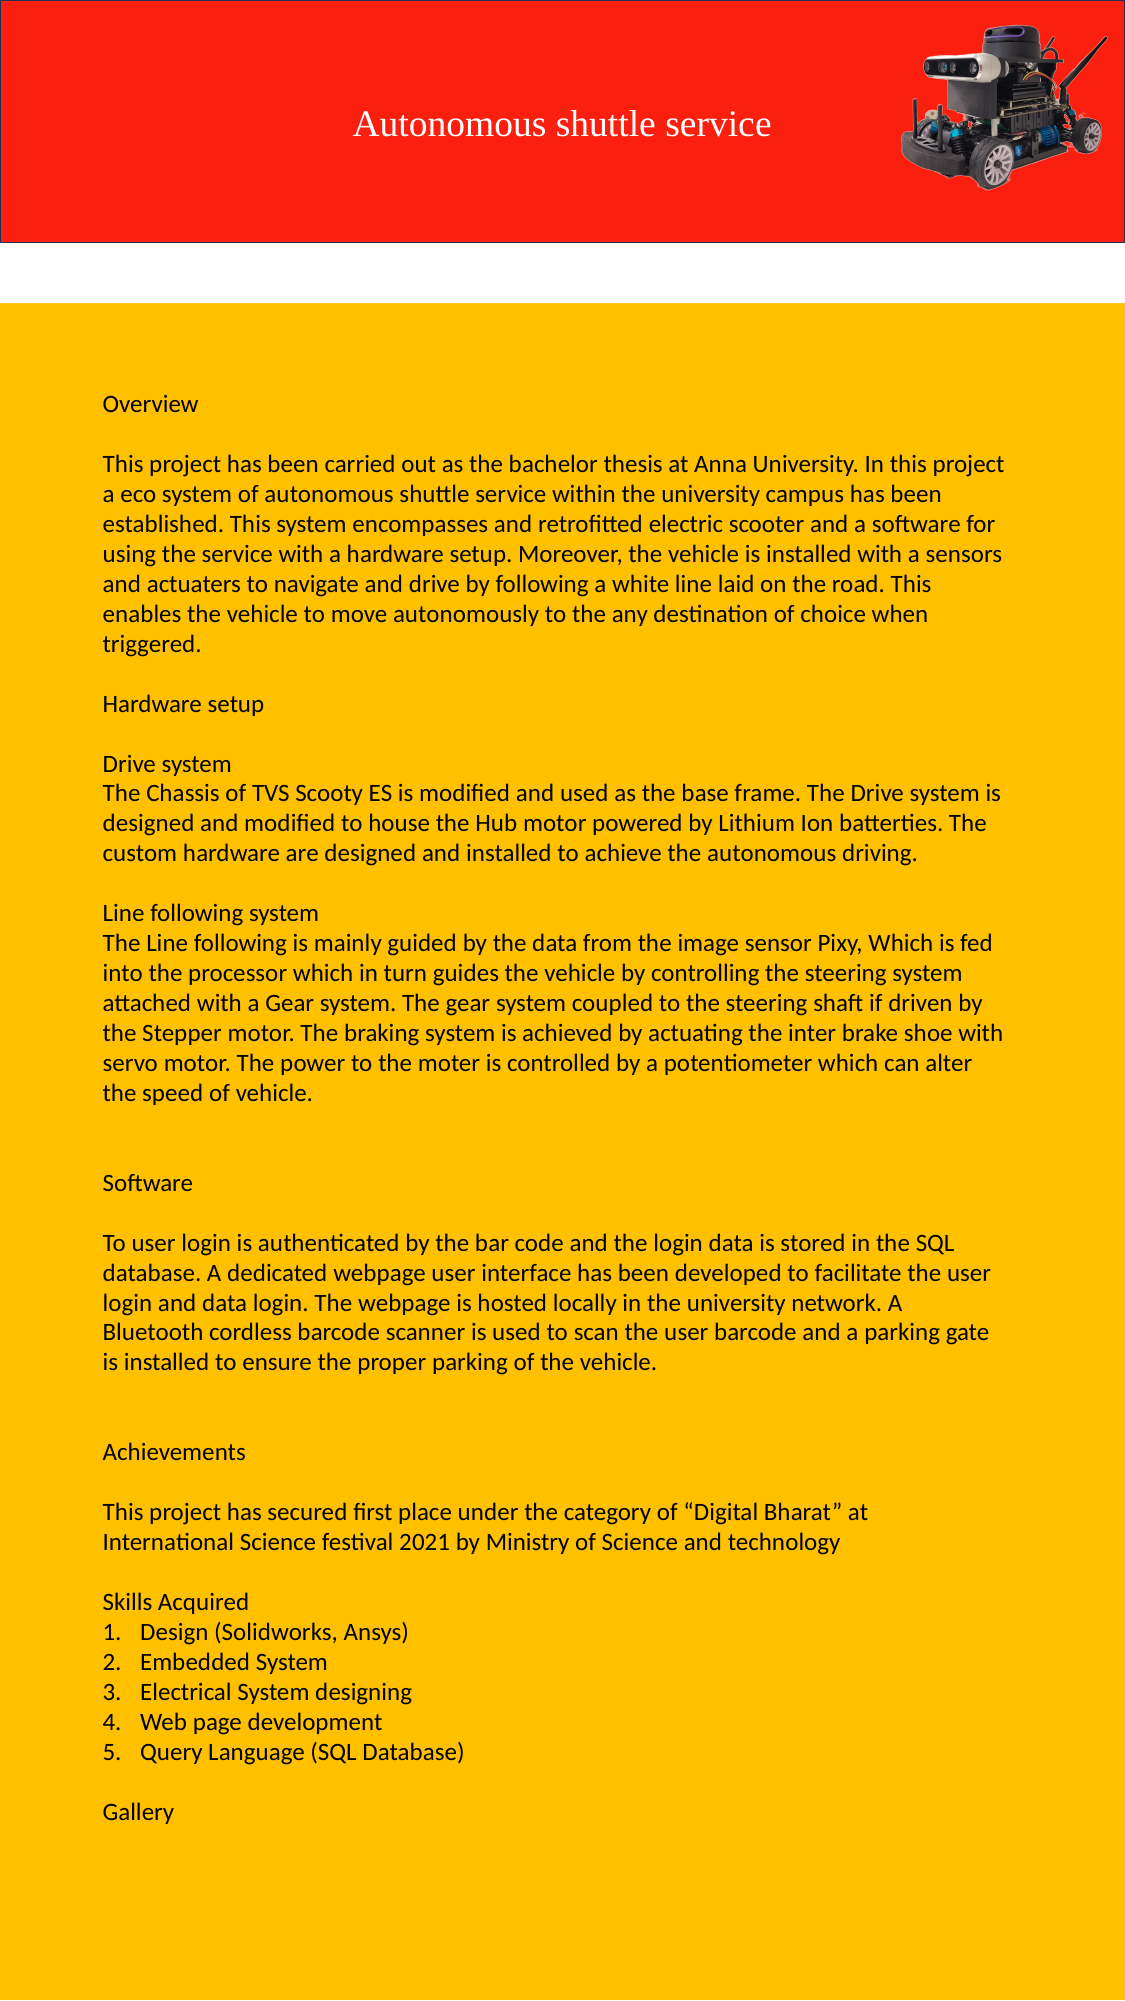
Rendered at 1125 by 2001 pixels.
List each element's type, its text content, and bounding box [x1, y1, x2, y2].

text_box [0, 242, 1125, 304]
text_box Autonomous shuttle service [0, 0, 1125, 242]
picture [901, 24, 1108, 191]
text_box Overview This project has been carried out as the bachelor thesis at Anna University. In this project a eco system of autonomous shuttle service within the university campus has been established. This system encompasses and retrofitted electric scooter and a software for using the service with a hardware setup. Moreover, the vehicle is installed with a sensors and actuaters to navigate and drive by following a white line laid on the road. This enables the vehicle to move autonomously to the any destination of choice when triggered. Hardware setup Drive system The Chassis of TVS Scooty ES is modified and used as the base frame. The Drive system is designed and modified to house the Hub motor powered by Lithium Ion batterties. The custom hardware are designed and installed to achieve the autonomous driving. Line following system The Line following is mainly guided by the data from the image sensor Pixy, Which is fed into the processor which in turn guides the vehicle by controlling the steering system attached with a Gear system. The gear system coupled to the steering shaft if driven by the Stepper motor. The braking system is achieved by actuating the inter brake shoe with servo motor. The power to the moter is controlled by a potentiometer which can alter the speed of vehicle. Software To user login is authenticated by the bar code and the login data is stored in the SQL database. A dedicated webpage user interface has been developed to facilitate the user login and data login. The webpage is hosted locally in the university network. A Bluetooth cordless barcode scanner is used to scan the user barcode and a parking gate is installed to ensure the proper parking of the vehicle. Achievements This project has secured first place under the category of “Digital Bharat” at International Science festival 2021 by Ministry of Science and technology Skills Acquired Design (Solidworks, Ansys) Embedded System Electrical System designing Web page development Query Language (SQL Database) Gallery [87, 380, 1022, 1863]
